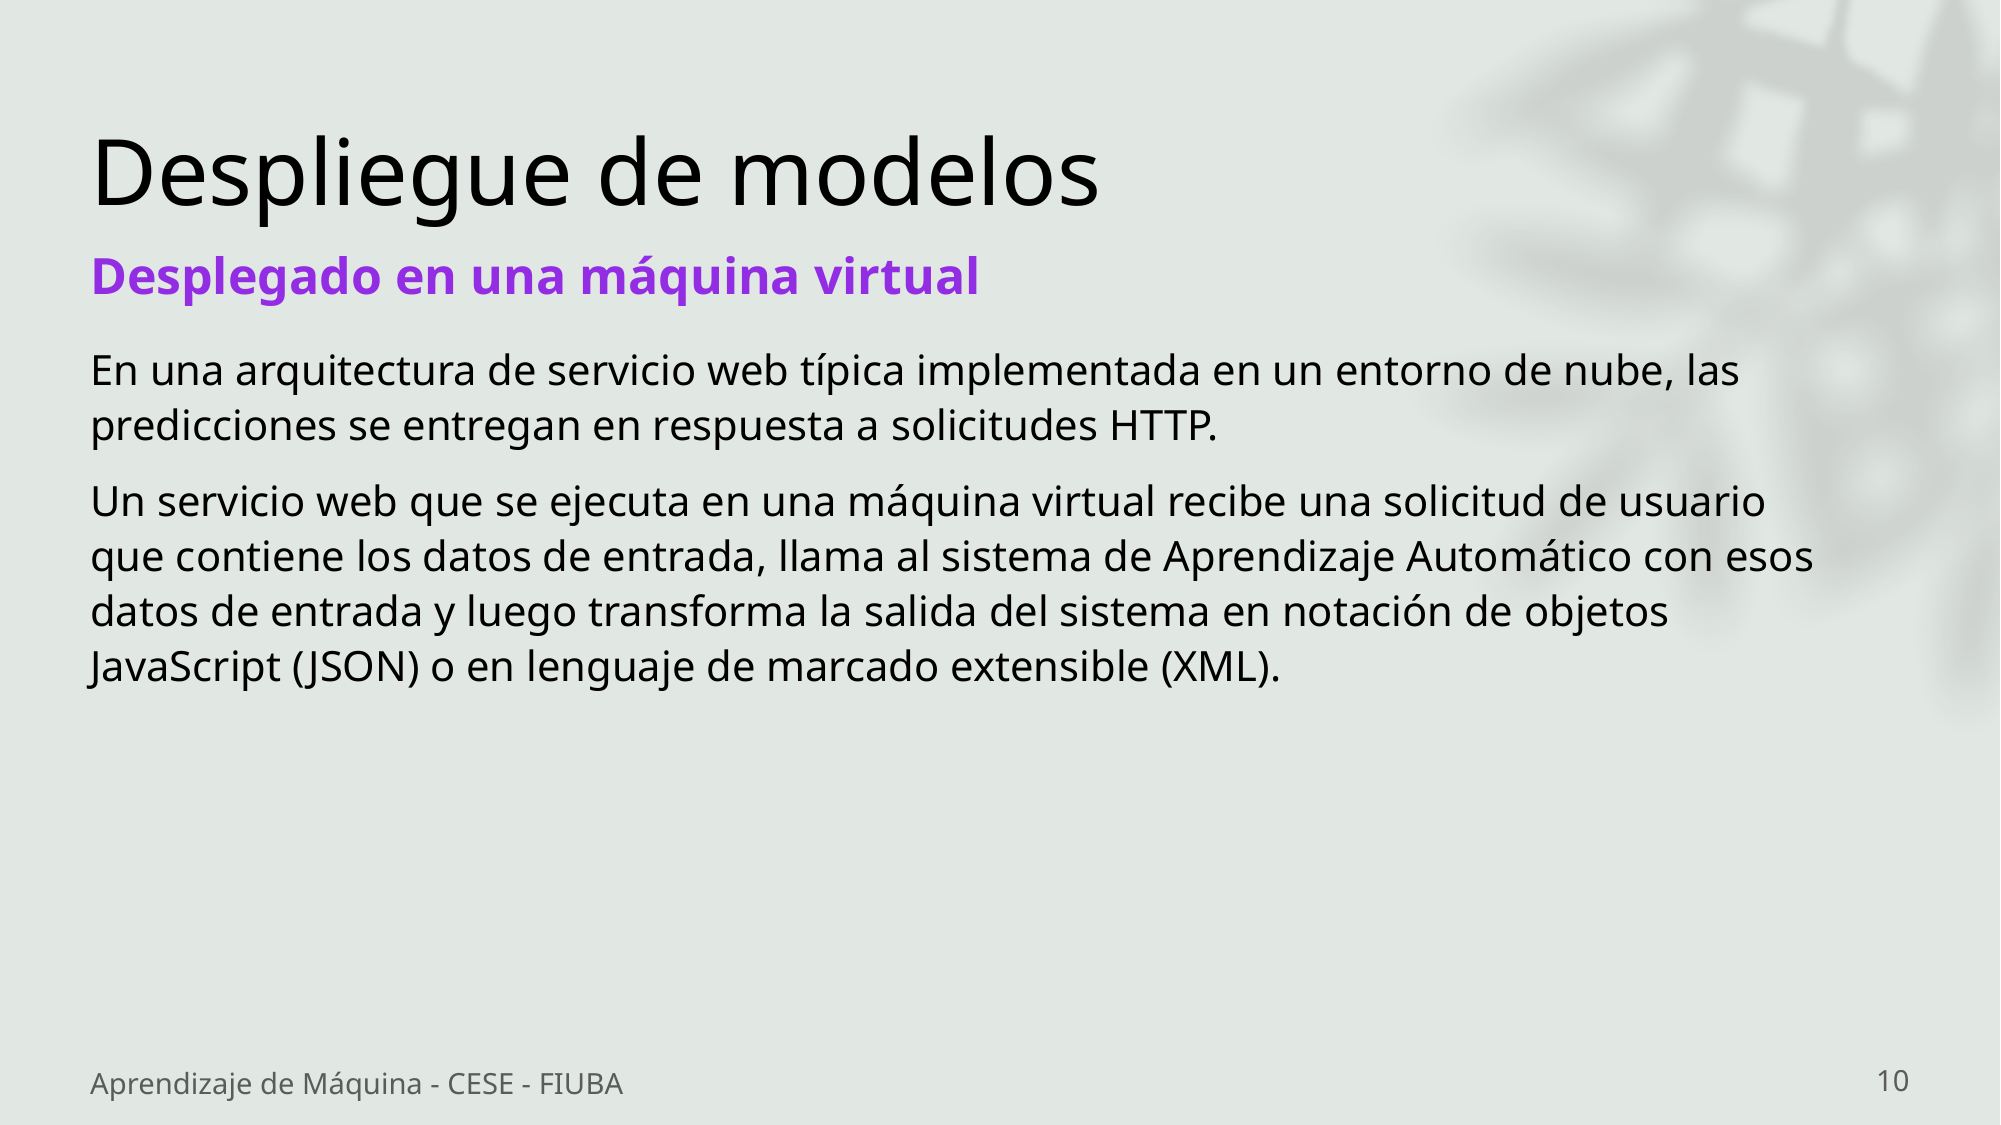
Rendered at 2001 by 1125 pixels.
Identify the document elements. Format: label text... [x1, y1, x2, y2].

slide_number 10 [1474, 1052, 1925, 1113]
list En una arquitectura de servicio web típica implementada en un entorno de nube, las predicciones se entregan en respuesta a solicitudes HTTP. Un servicio web que se ejecuta en una máquina virtual recibe una solicitud de usuario que contiene los datos de entrada, llama al sistema de Aprendizaje Automático con esos datos de entrada y luego transforma la salida del sistema en notación de objetos JavaScript (JSON) o en lenguaje de marcado extensible (XML). [75, 331, 1863, 1009]
footer Aprendizaje de Máquina - CESE - FIUBA [75, 1052, 751, 1113]
text_box Desplegado en una máquina virtual [75, 237, 1222, 313]
title Despliegue de modelos [75, 60, 1863, 278]
